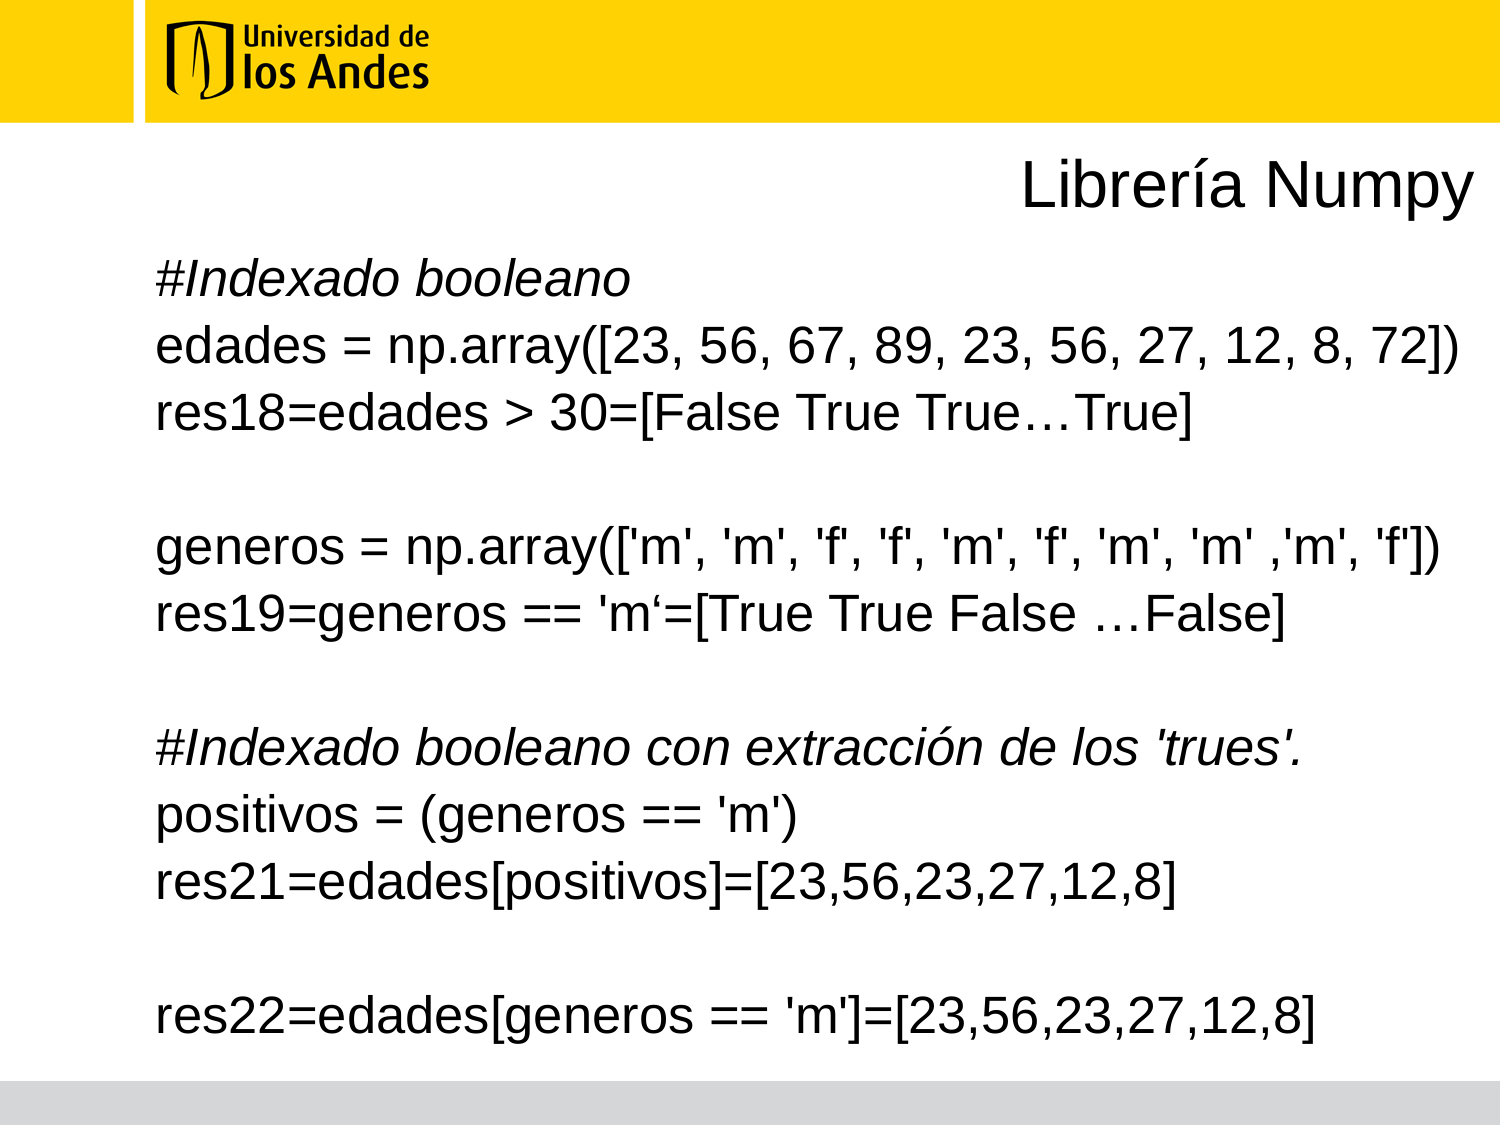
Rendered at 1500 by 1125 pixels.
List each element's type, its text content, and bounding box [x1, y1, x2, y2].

title Librería Numpy [140, 125, 1491, 238]
list #Indexado booleano edades = np.array([23, 56, 67, 89, 23, 56, 27, 12, 8, 72]) res18=edades > 30=[False True True…True] generos = np.array(['m', 'm', 'f', 'f', 'm', 'f', 'm', 'm' ,'m', 'f']) res19=generos == 'm‘=[True True False …False] #Indexado booleano con extracción de los 'trues'. positivos = (generos == 'm') res21=edades[positivos]=[23,56,23,27,12,8] res22=edades[generos == 'm']=[23,56,23,27,12,8] [140, 243, 1491, 1101]
picture [0, 0, 1500, 1081]
